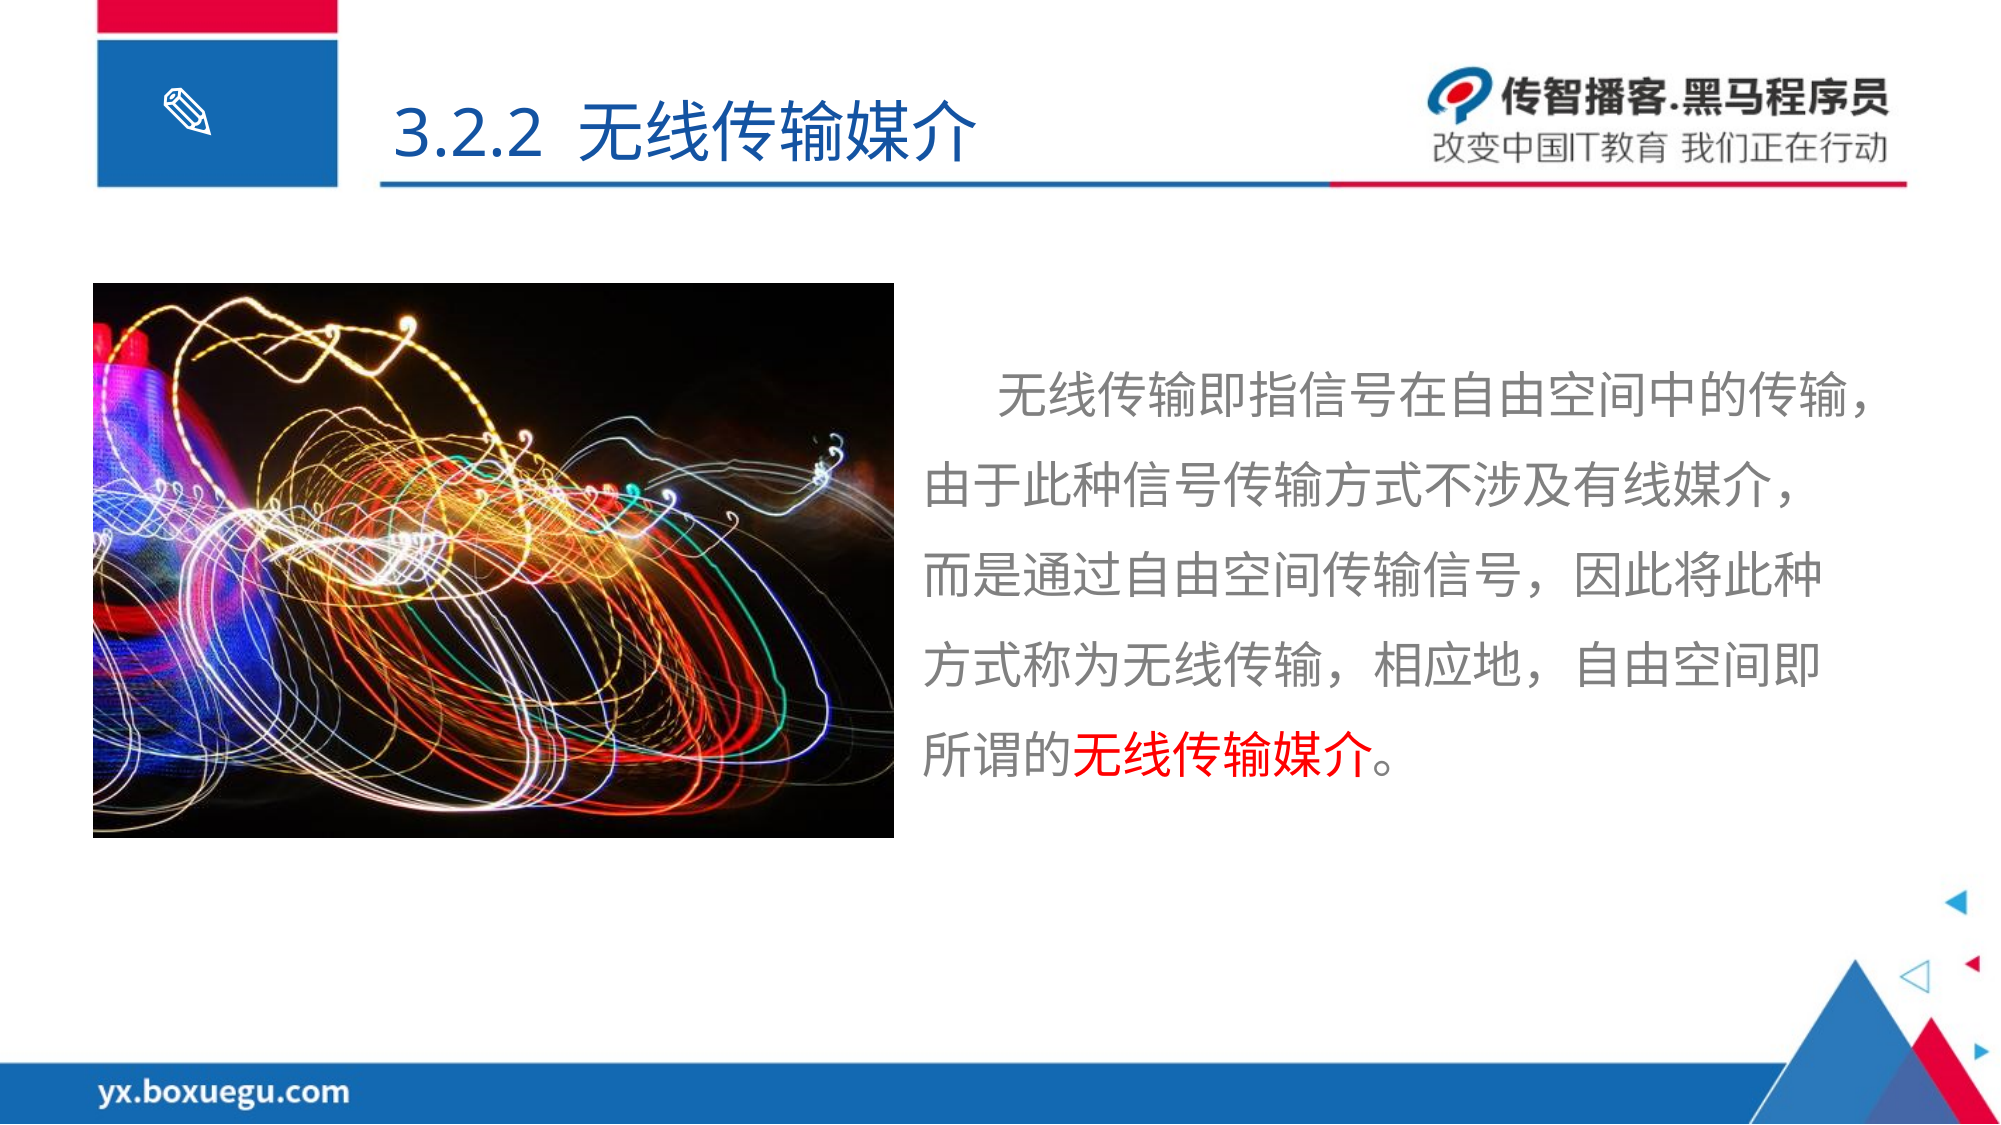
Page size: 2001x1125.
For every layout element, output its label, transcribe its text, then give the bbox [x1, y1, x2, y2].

picture [0, 0, 2000, 1124]
text_box 无线传输即指信号在自由空间中的传输，由于此种信号传输方式不涉及有线媒介，而是通过自由空间传输信号，因此将此种方式称为无线传输，相应地，自由空间即所谓的无线传输媒介。 [908, 325, 1886, 791]
text_box 3.2.2 无线传输媒介 [379, 82, 1230, 177]
